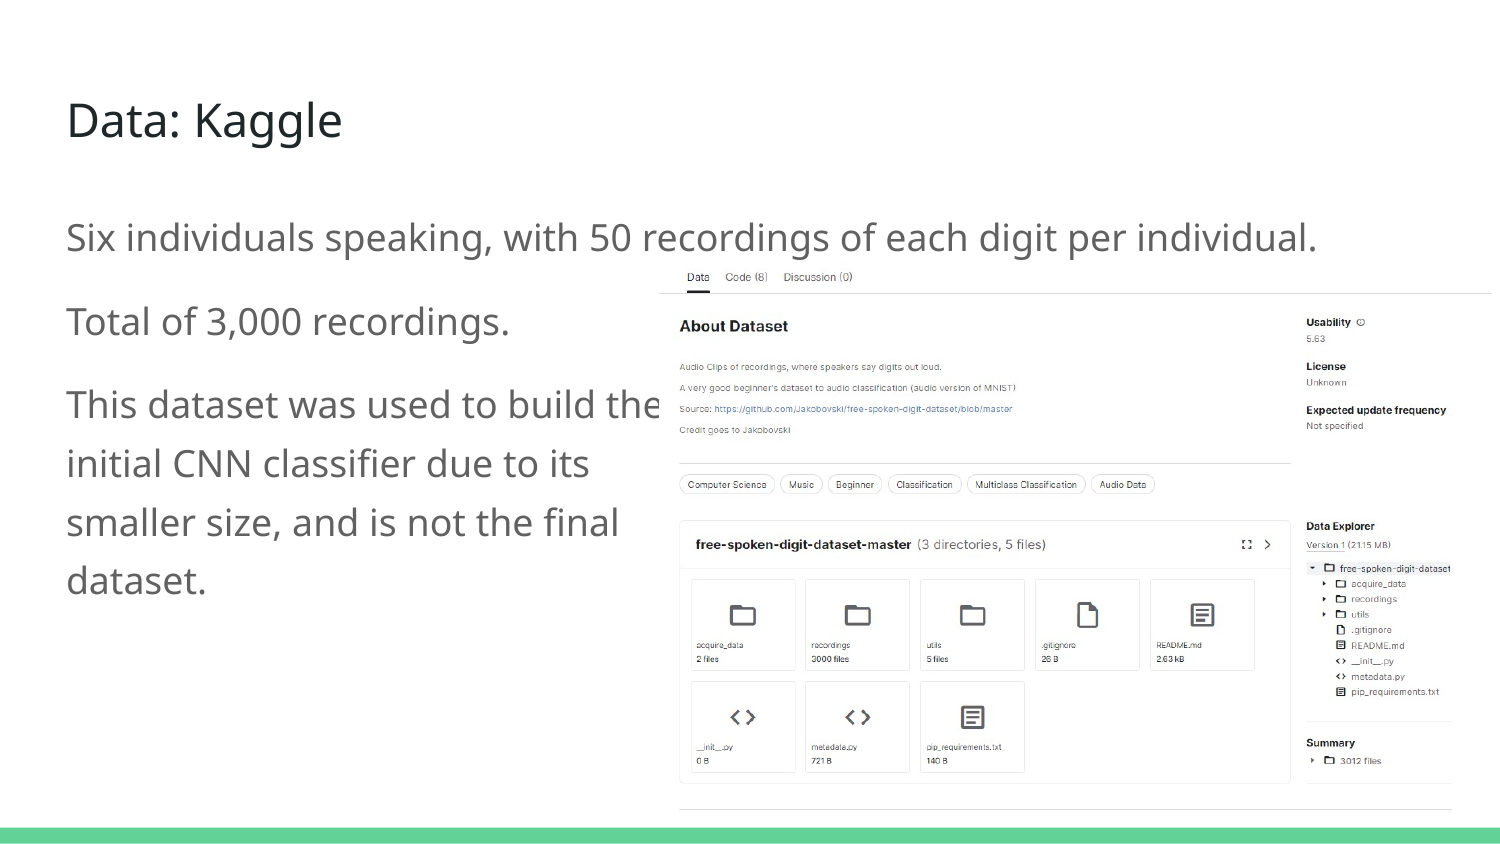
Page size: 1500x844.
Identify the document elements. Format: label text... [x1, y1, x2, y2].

picture [659, 261, 1492, 813]
title Data: Kaggle [51, 72, 1449, 167]
list Six individuals speaking, with 50 recordings of each digit per individual. Total of 3,000 recordings. This dataset was used to build the initial CNN classifier due to its smaller size, and is not the final dataset. [51, 189, 1449, 750]
